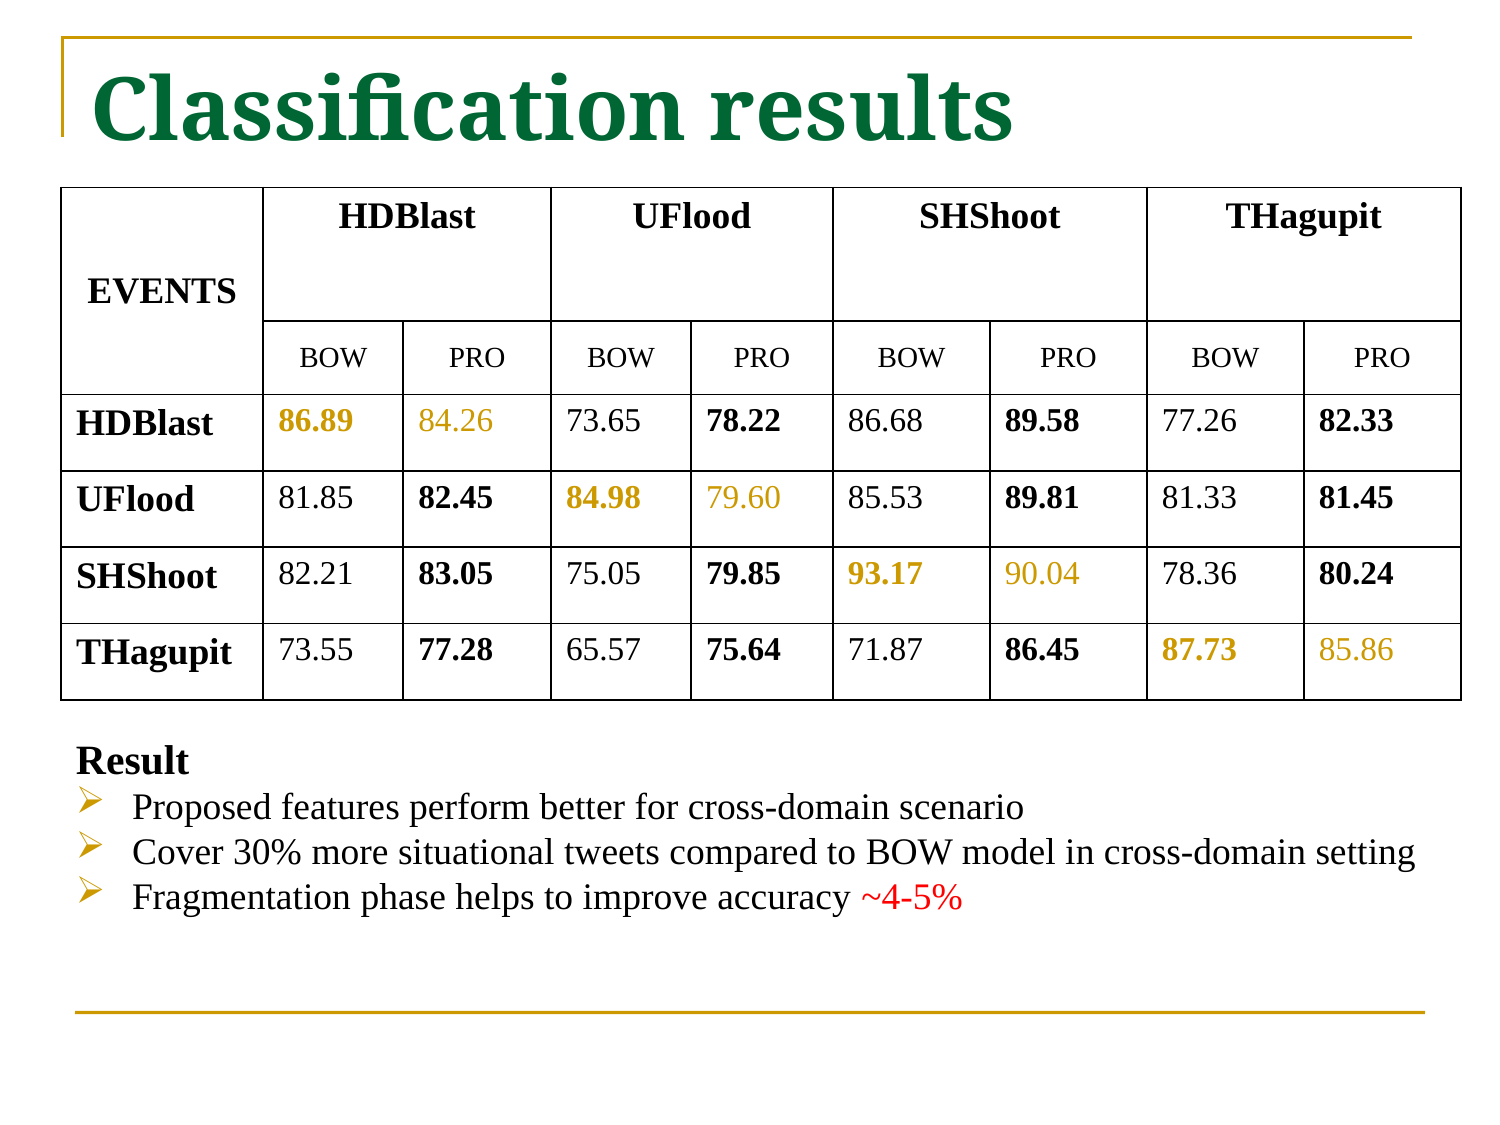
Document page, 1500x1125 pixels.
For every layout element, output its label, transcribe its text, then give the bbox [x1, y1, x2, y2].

table_cell 81.45 [1305, 472, 1460, 546]
table_cell 89.81 [991, 472, 1146, 546]
table_cell 85.53 [834, 472, 989, 546]
table_cell 82.33 [1305, 395, 1460, 470]
table_cell 89.58 [991, 395, 1146, 470]
table_cell 73.65 [552, 395, 690, 470]
table_cell PRO [404, 322, 550, 394]
table_cell PRO [692, 322, 832, 394]
table_cell PRO [1305, 322, 1460, 394]
table_cell BOW [264, 322, 402, 394]
text_box Result Proposed features perform better for cross-domain scenario Cover 30% more situational tweets compared to BOW model in cross-domain setting Fragmentation phase helps to improve accuracy ~4-5% [61, 725, 1462, 925]
table_cell BOW [834, 322, 989, 394]
table_cell 86.45 [991, 624, 1146, 699]
table_cell 77.28 [404, 624, 550, 699]
table_cell THagupit [62, 624, 262, 699]
table_header THagupit [1148, 188, 1460, 320]
table_cell SHShoot [62, 548, 262, 623]
table_cell PRO [991, 322, 1146, 394]
table_cell 78.36 [1148, 548, 1303, 623]
table_cell 86.68 [834, 395, 989, 470]
table_cell 78.22 [692, 395, 832, 470]
table_cell 83.05 [404, 548, 550, 623]
table_cell 65.57 [552, 624, 690, 699]
table_cell HDBlast [62, 395, 262, 470]
table_cell 93.17 [834, 548, 989, 623]
table_cell UFlood [62, 472, 262, 546]
table_cell 81.85 [264, 472, 402, 546]
table_cell 82.45 [404, 472, 550, 546]
table_cell 82.21 [264, 548, 402, 623]
table_cell BOW [552, 322, 690, 394]
table_cell 79.60 [692, 472, 832, 546]
table_cell 84.98 [552, 472, 690, 546]
table_header SHShoot [834, 188, 1146, 320]
table_cell 80.24 [1305, 548, 1460, 623]
table_cell BOW [1148, 322, 1303, 394]
table_cell 90.04 [991, 548, 1146, 623]
table_cell 87.73 [1148, 624, 1303, 699]
table_cell 75.64 [692, 624, 832, 699]
table_header HDBlast [264, 188, 550, 320]
table_cell 75.05 [552, 548, 690, 623]
table_cell 86.89 [264, 395, 402, 470]
title Classification results [74, 45, 1426, 187]
table_cell 79.85 [692, 548, 832, 623]
table_cell 73.55 [264, 624, 402, 699]
table_cell 84.26 [404, 395, 550, 470]
table_header EVENTS [62, 188, 262, 394]
table_cell 77.26 [1148, 395, 1303, 470]
table_cell 85.86 [1305, 624, 1460, 699]
table_header UFlood [552, 188, 832, 320]
table_cell 71.87 [834, 624, 989, 699]
table_cell 81.33 [1148, 472, 1303, 546]
